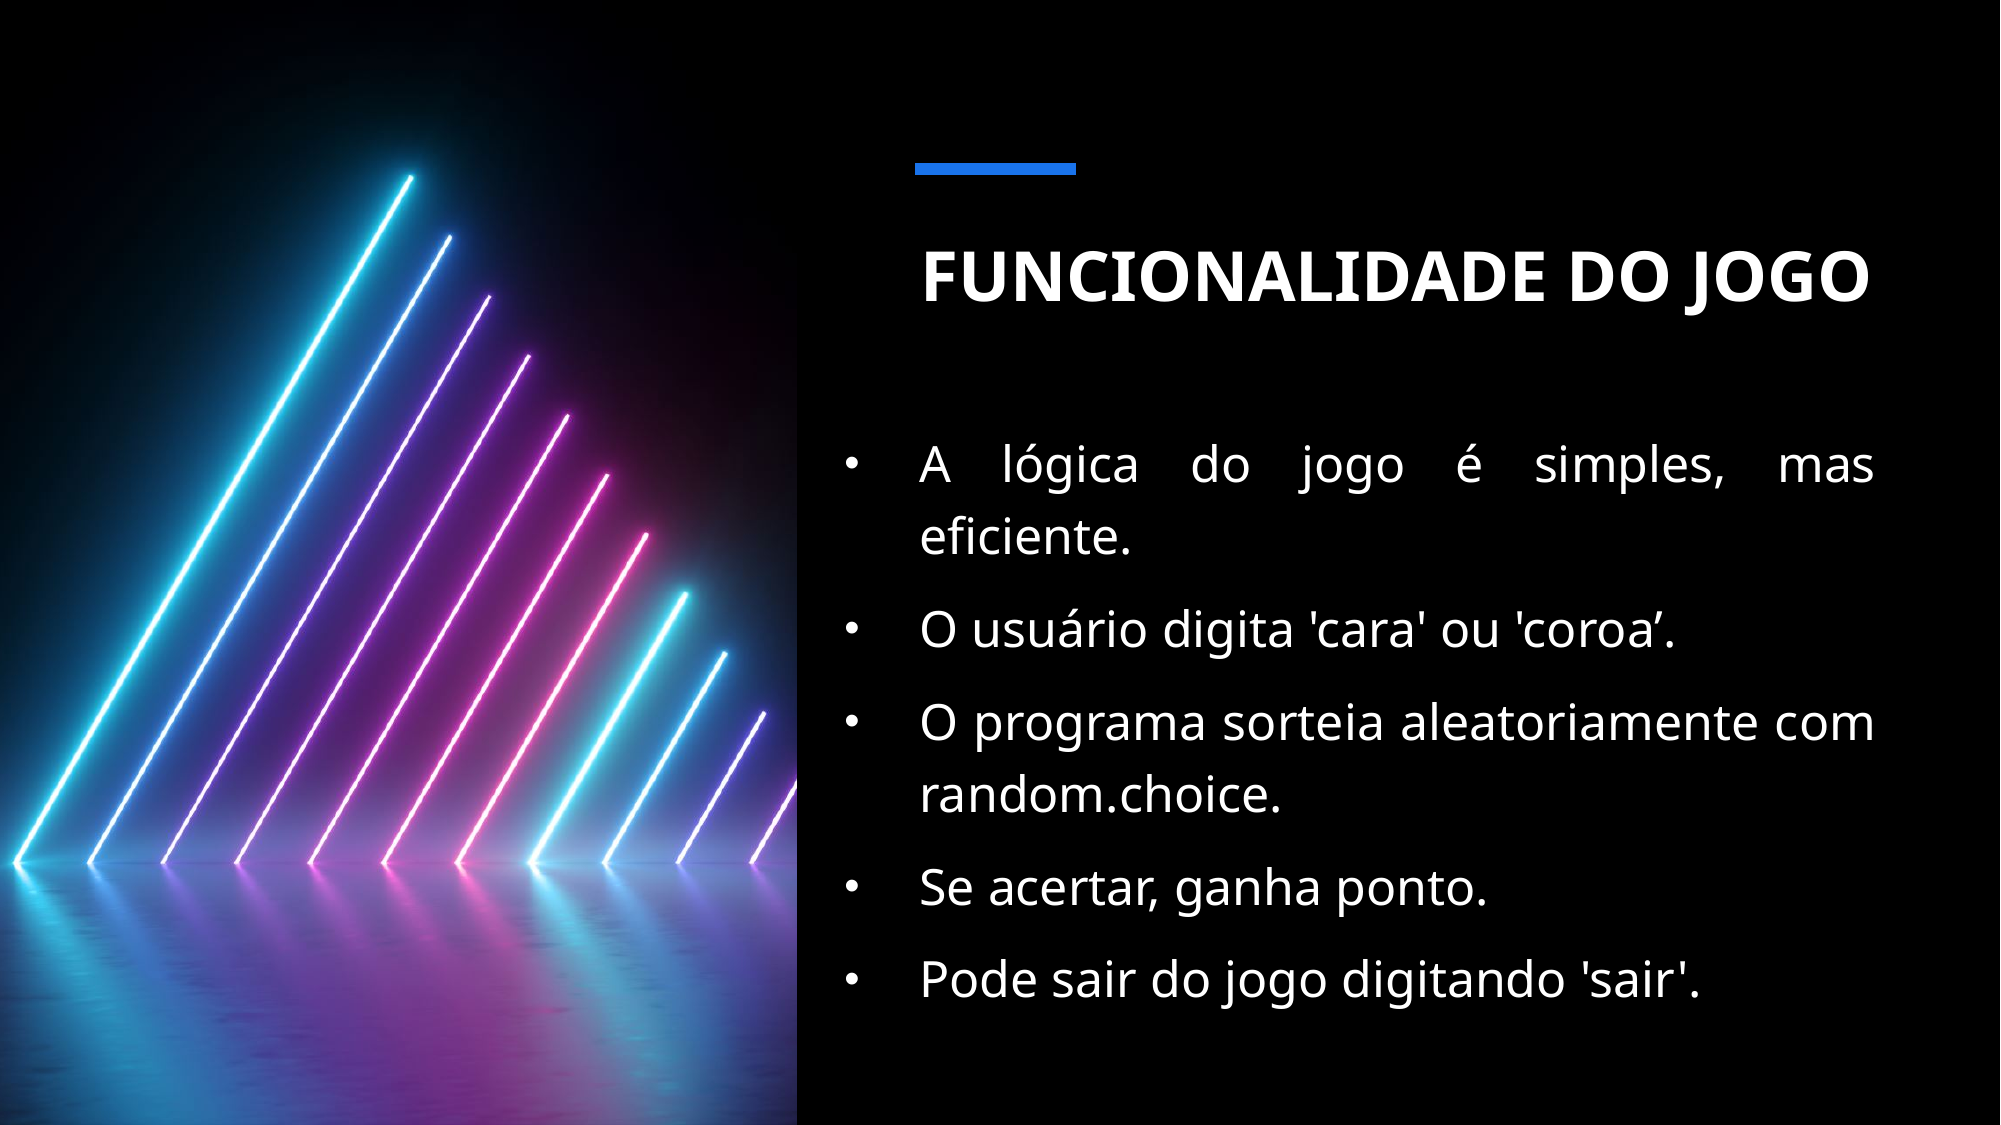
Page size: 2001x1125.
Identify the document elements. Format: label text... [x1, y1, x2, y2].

picture [0, 0, 797, 1125]
list A lógica do jogo é simples, mas eficiente. O usuário digita 'cara' ou 'coroa’. O programa sorteia aleatoriamente com random.choice. Se acertar, ganha ponto. Pode sair do jogo digitando 'sair'. [829, 413, 1892, 1125]
text_box [797, 0, 2000, 1125]
title FUNCIONALIDADE DO JOGO [901, 224, 1892, 405]
